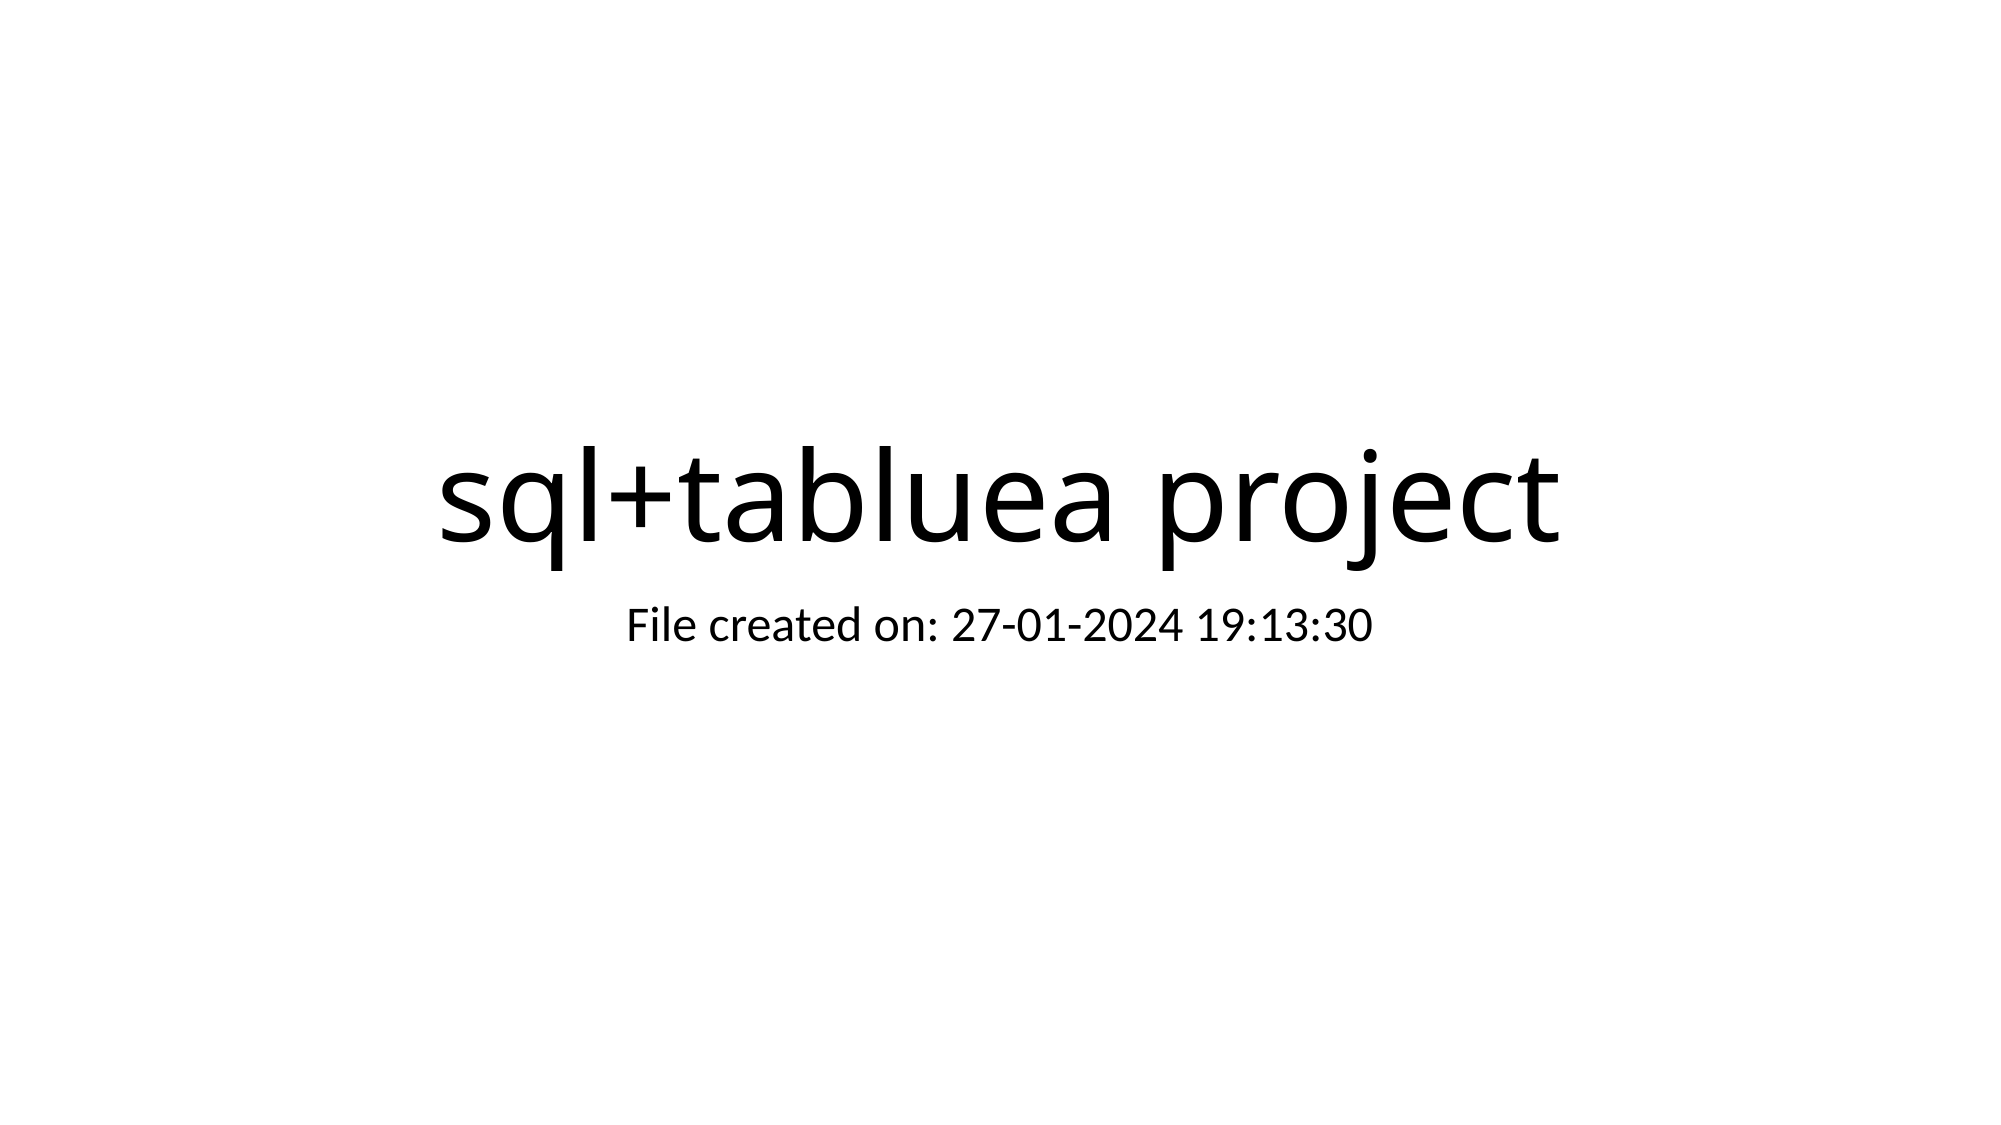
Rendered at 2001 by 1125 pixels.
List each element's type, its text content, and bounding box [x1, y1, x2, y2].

title sql+tabluea project [249, 184, 1750, 576]
subtitle File created on: 27-01-2024 19:13:30 [249, 590, 1750, 863]
